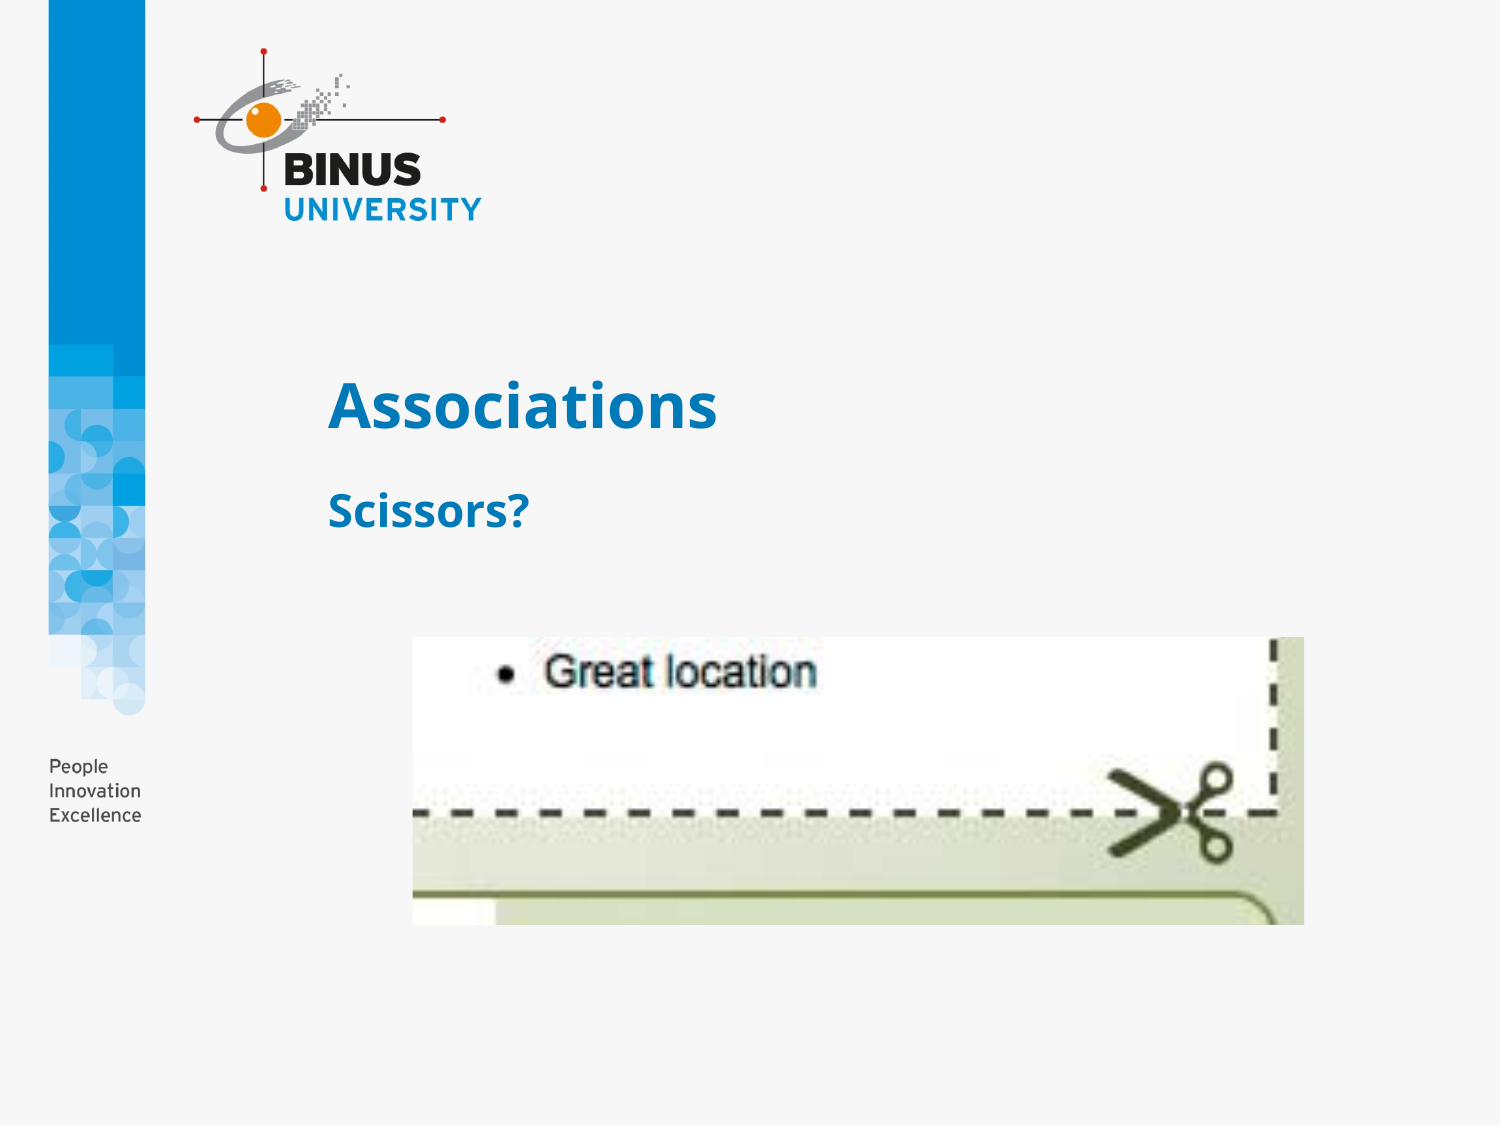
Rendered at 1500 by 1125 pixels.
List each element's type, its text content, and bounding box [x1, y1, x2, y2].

subtitle Scissors? [312, 468, 1436, 551]
picture [0, 0, 1500, 926]
title Associations [313, 338, 1436, 468]
